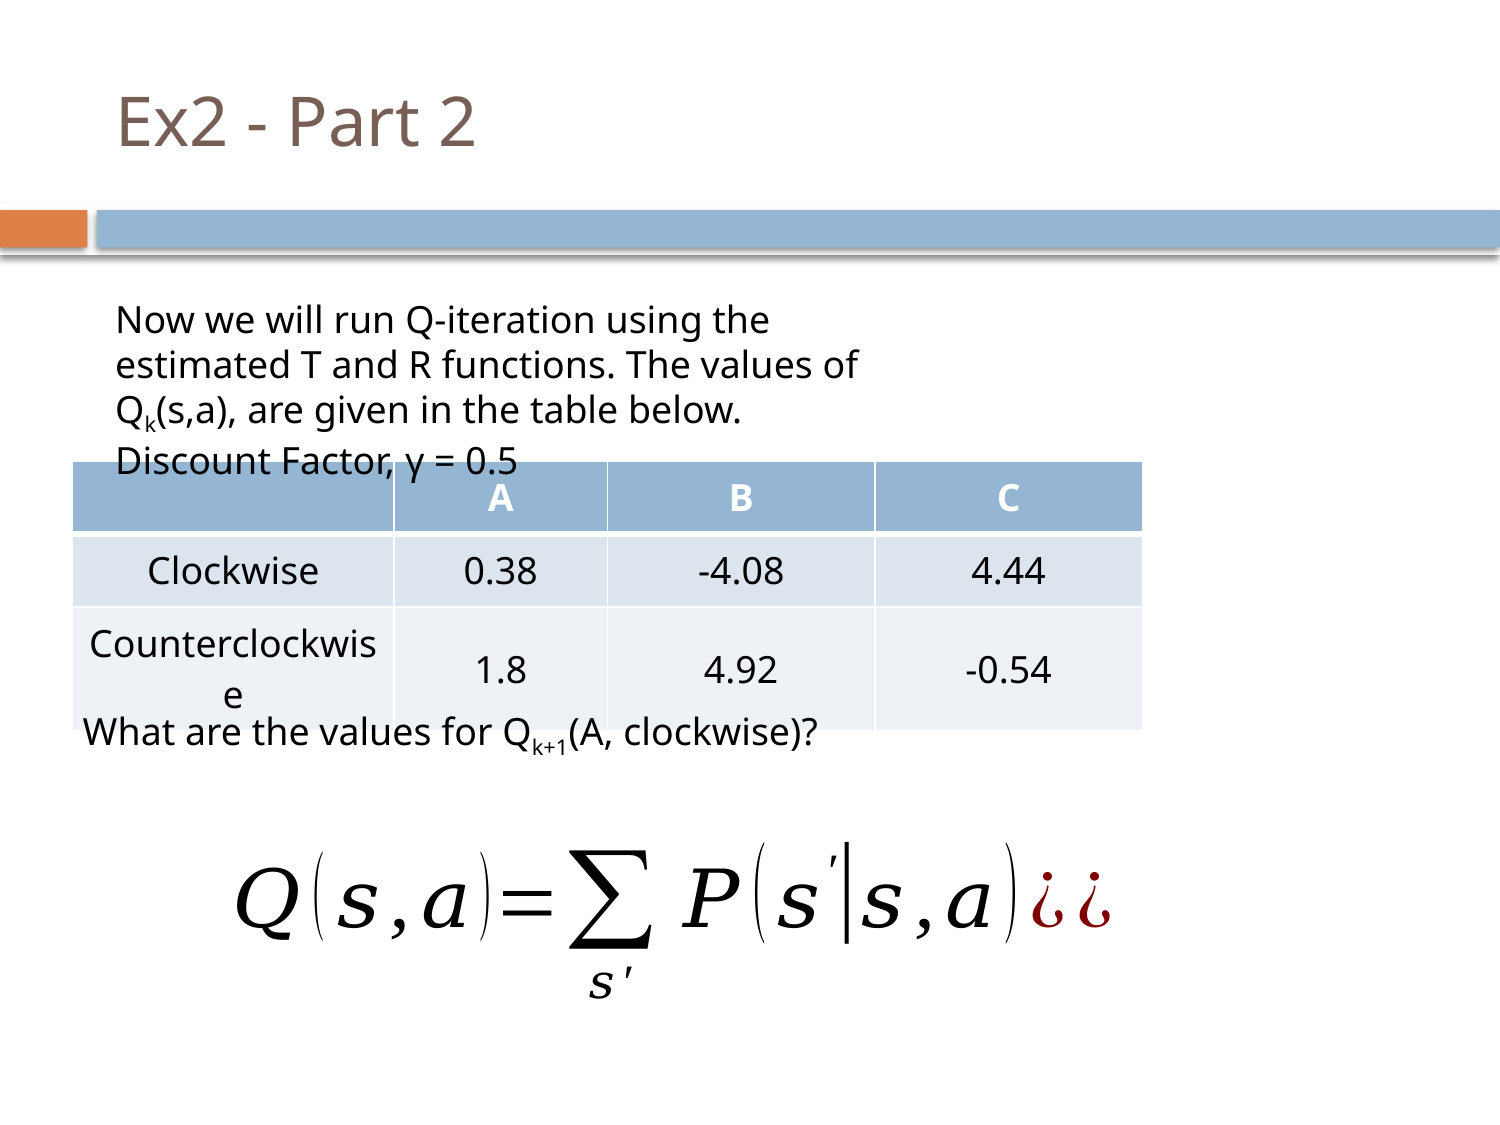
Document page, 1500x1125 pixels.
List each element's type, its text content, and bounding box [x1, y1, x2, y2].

table_cell Counterclockwise [73, 608, 393, 700]
table_header B [608, 490, 874, 531]
table_cell 4.44 [876, 537, 1142, 606]
table_cell -0.54 [876, 608, 1142, 730]
text_box What are the values for Qk+1(A, clockwise)? [67, 700, 833, 857]
table_cell 1.8 [395, 608, 607, 700]
table_header C [876, 462, 1142, 531]
table_cell 0.38 [395, 537, 607, 606]
title Ex2 - Part 2 [100, 37, 1438, 200]
table_header A [395, 490, 607, 531]
table_cell Clockwise [73, 537, 393, 606]
table_cell 4.92 [608, 608, 874, 730]
table_header [73, 462, 393, 531]
text_box Now we will run Q-iteration using the estimated T and R functions. The values of Qk(s,a), are given in the table below. Discount Factor, γ = 0.5 [100, 288, 921, 490]
table_cell -4.08 [608, 537, 874, 606]
